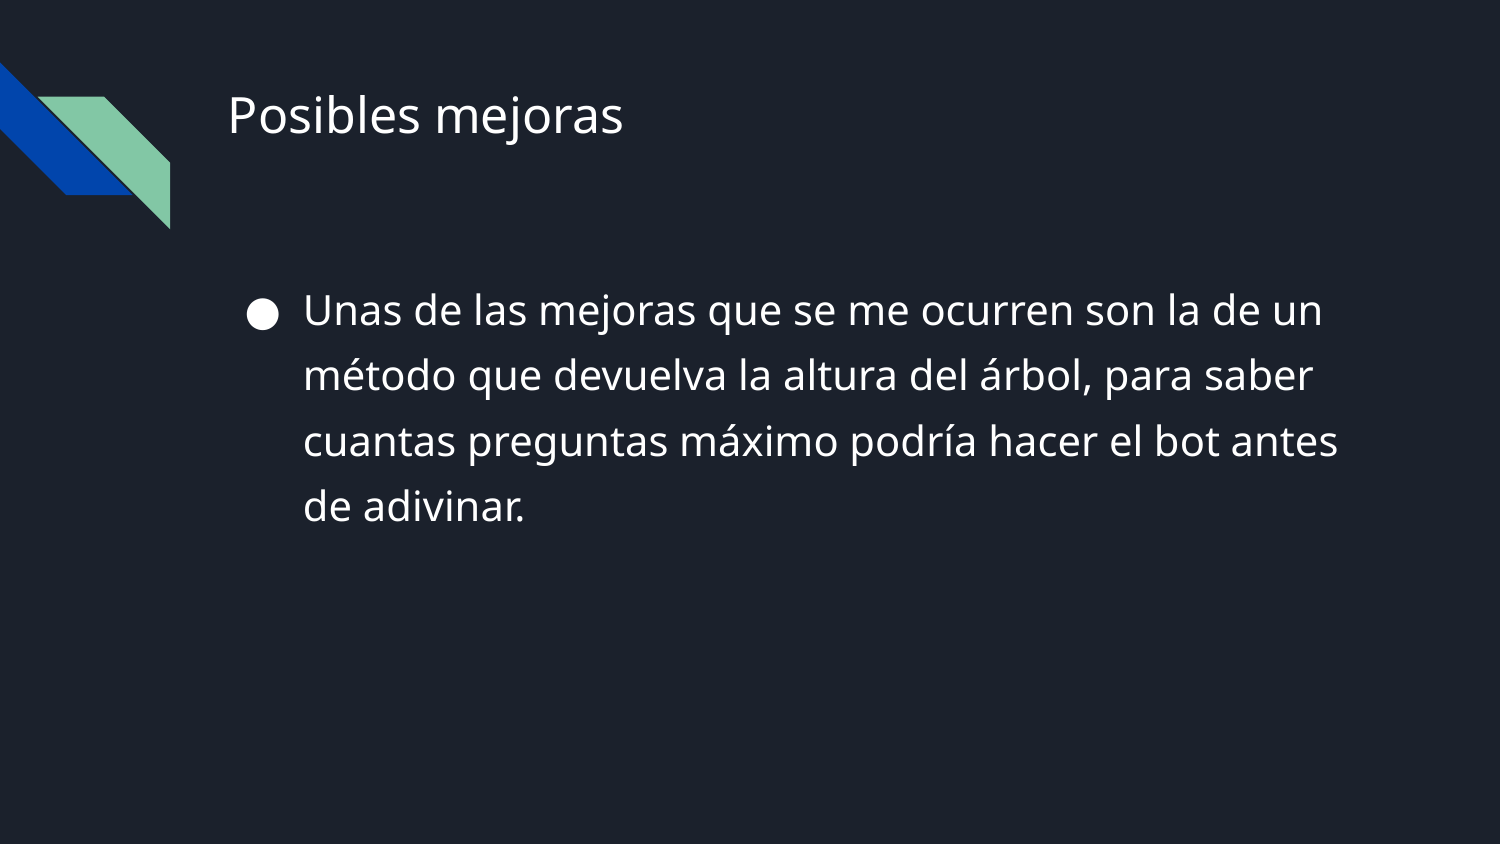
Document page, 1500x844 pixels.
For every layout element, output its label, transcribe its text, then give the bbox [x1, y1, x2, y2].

title Posibles mejoras [212, 64, 1368, 215]
list Unas de las mejoras que se me ocurren son la de un método que devuelva la altura del árbol, para saber cuantas preguntas máximo podría hacer el bot antes de adivinar. [212, 257, 1368, 735]
